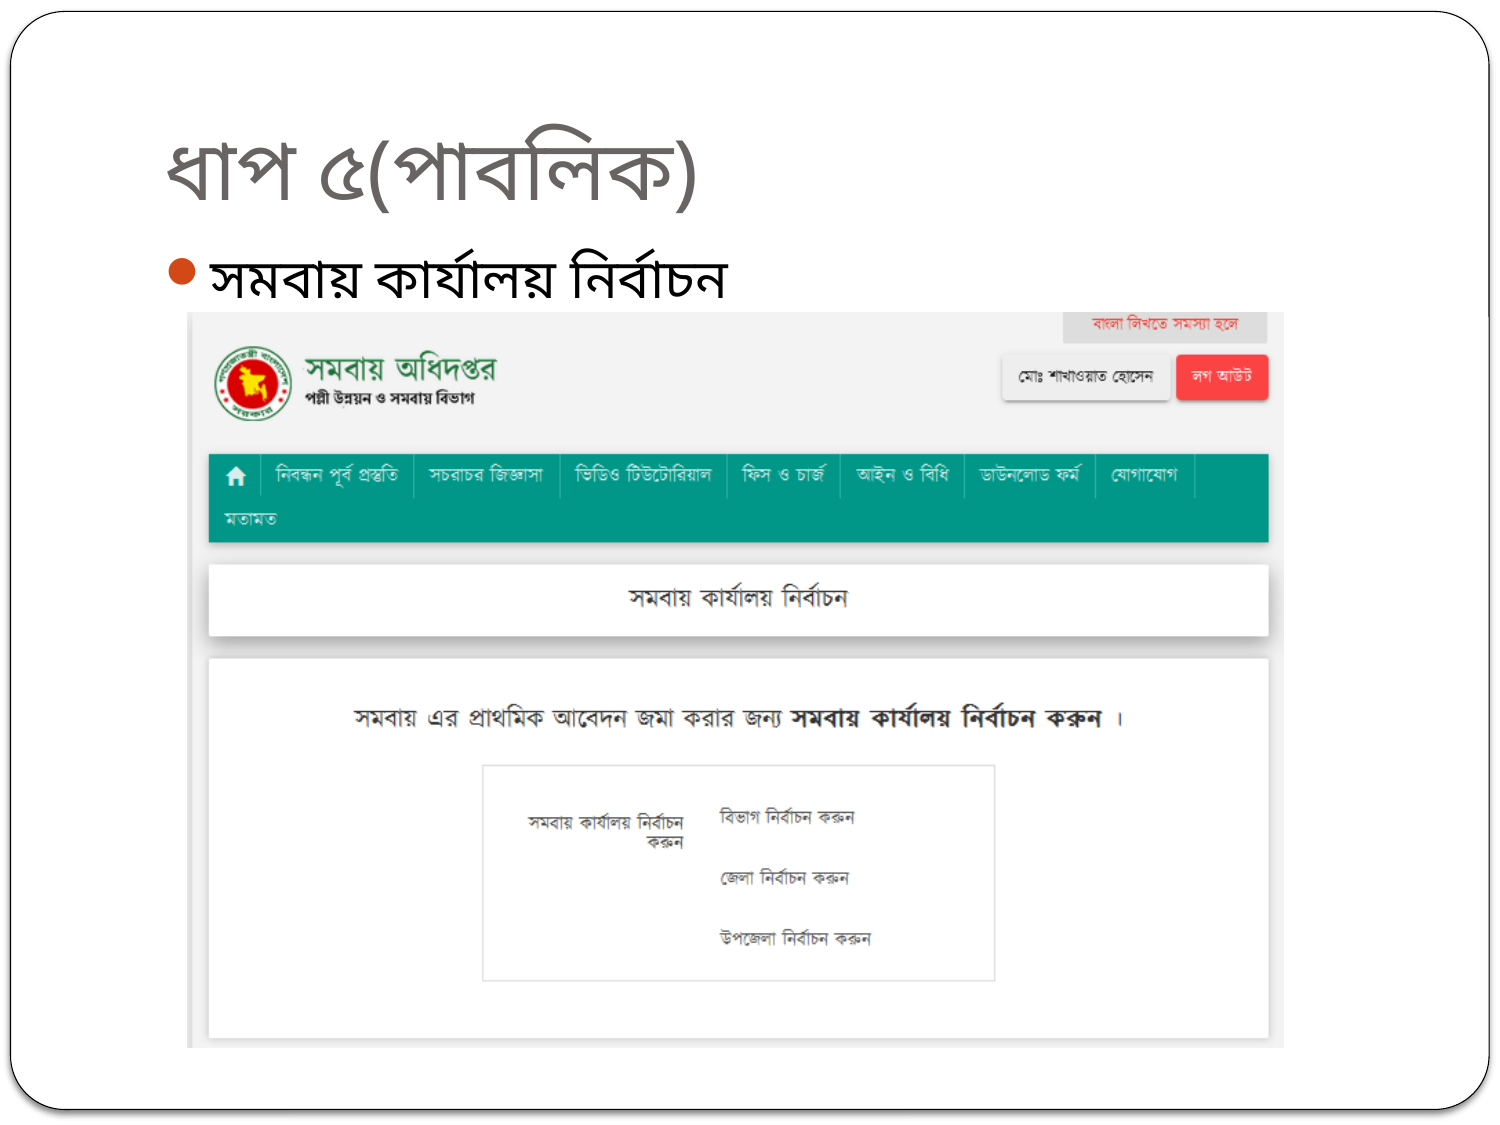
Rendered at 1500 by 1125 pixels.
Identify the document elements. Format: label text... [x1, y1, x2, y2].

list সমবায় কার্যালয় নির্বাচন [150, 237, 1425, 338]
title ধাপ ৫(পাবলিক) [150, 45, 1425, 233]
picture [187, 312, 1284, 1048]
